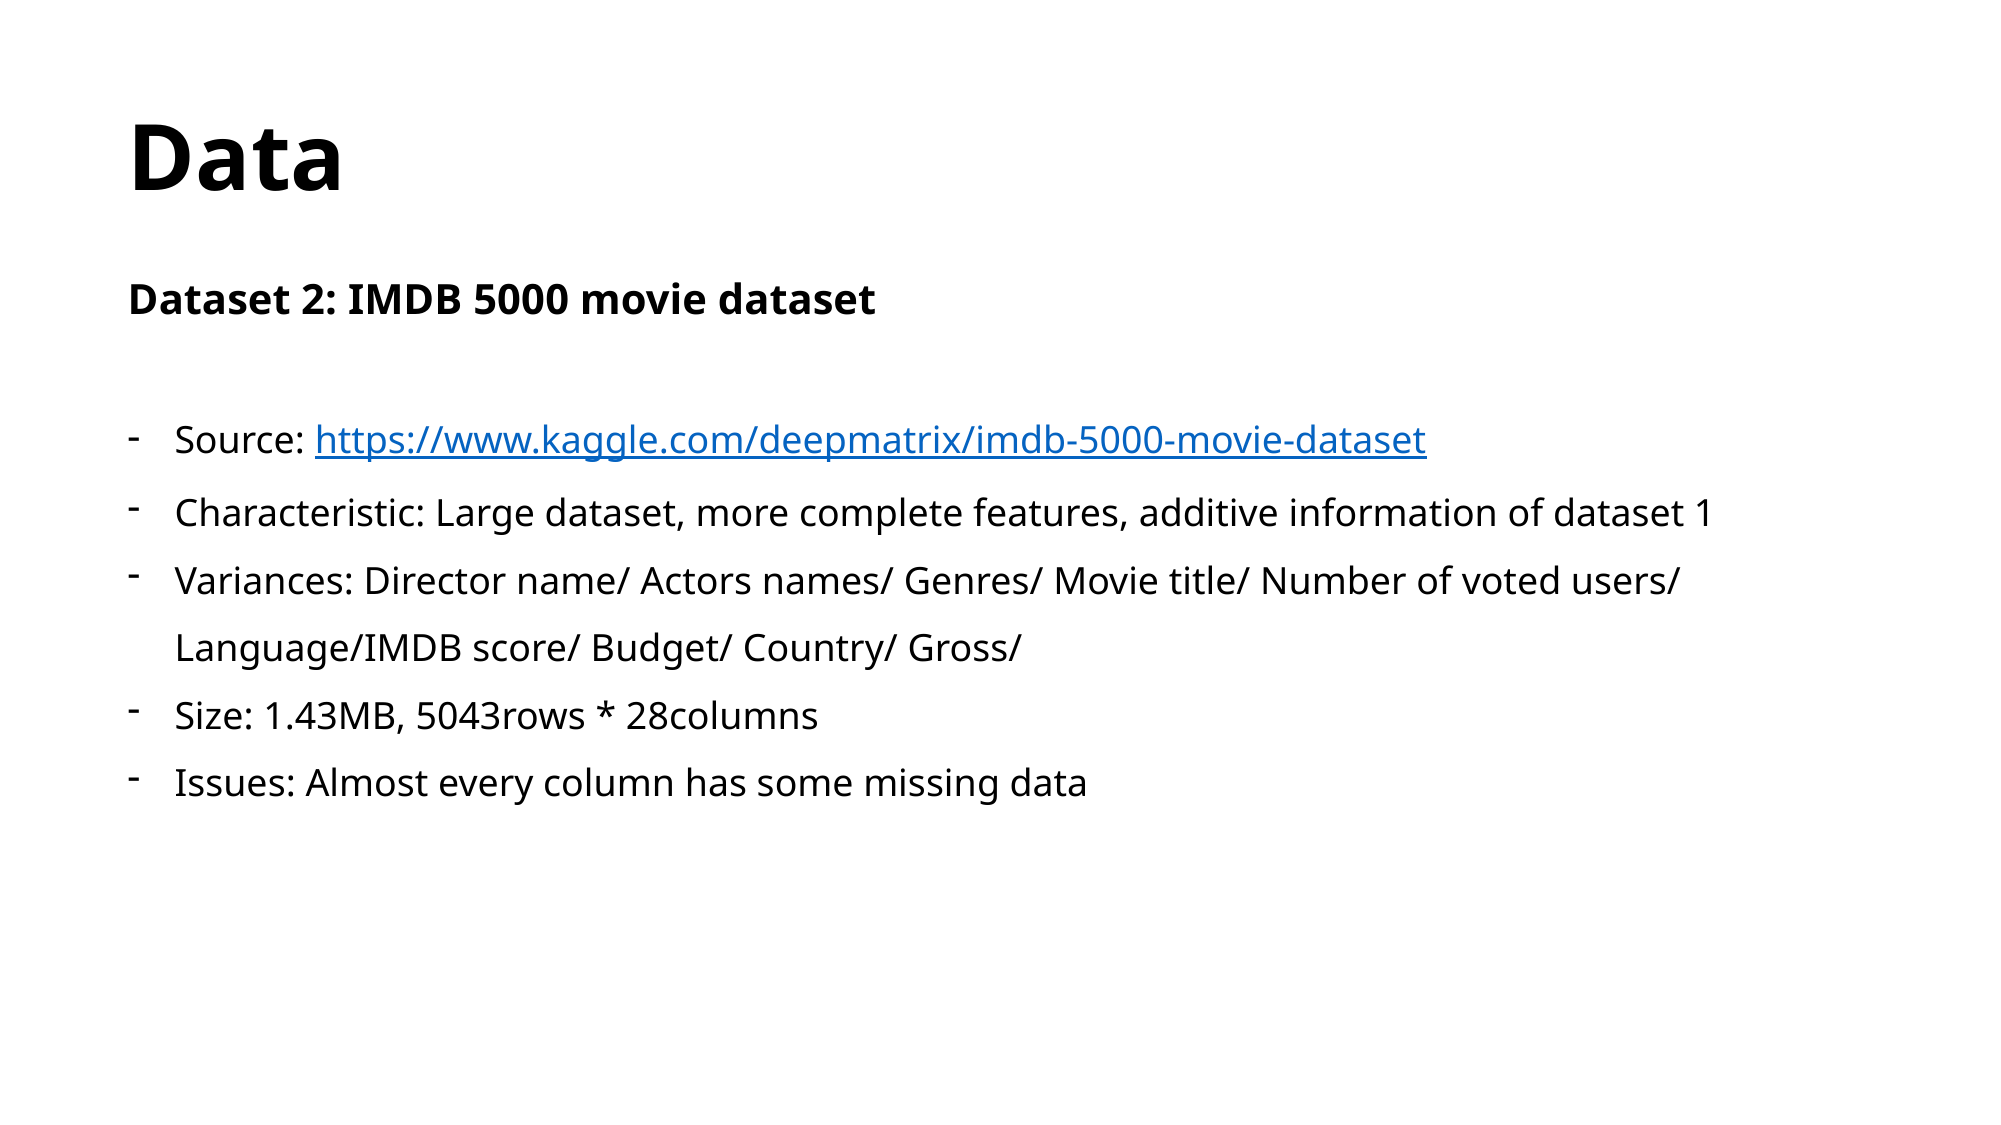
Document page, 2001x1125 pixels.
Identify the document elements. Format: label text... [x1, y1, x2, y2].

text_box Data [112, 91, 1173, 217]
text_box Dataset 2: IMDB 5000 movie dataset Source: https://www.kaggle.com/deepmatrix/imdb-5000-movie-dataset Characteristic: Large dataset, more complete features, additive information of dataset 1 Variances: Director name/ Actors names/ Genres/ Movie title/ Number of voted users/ Language/IMDB score/ Budget/ Country/ Gross/ Size: 1.43MB, 5043rows * 28columns Issues: Almost every column has some missing data [112, 240, 1895, 879]
